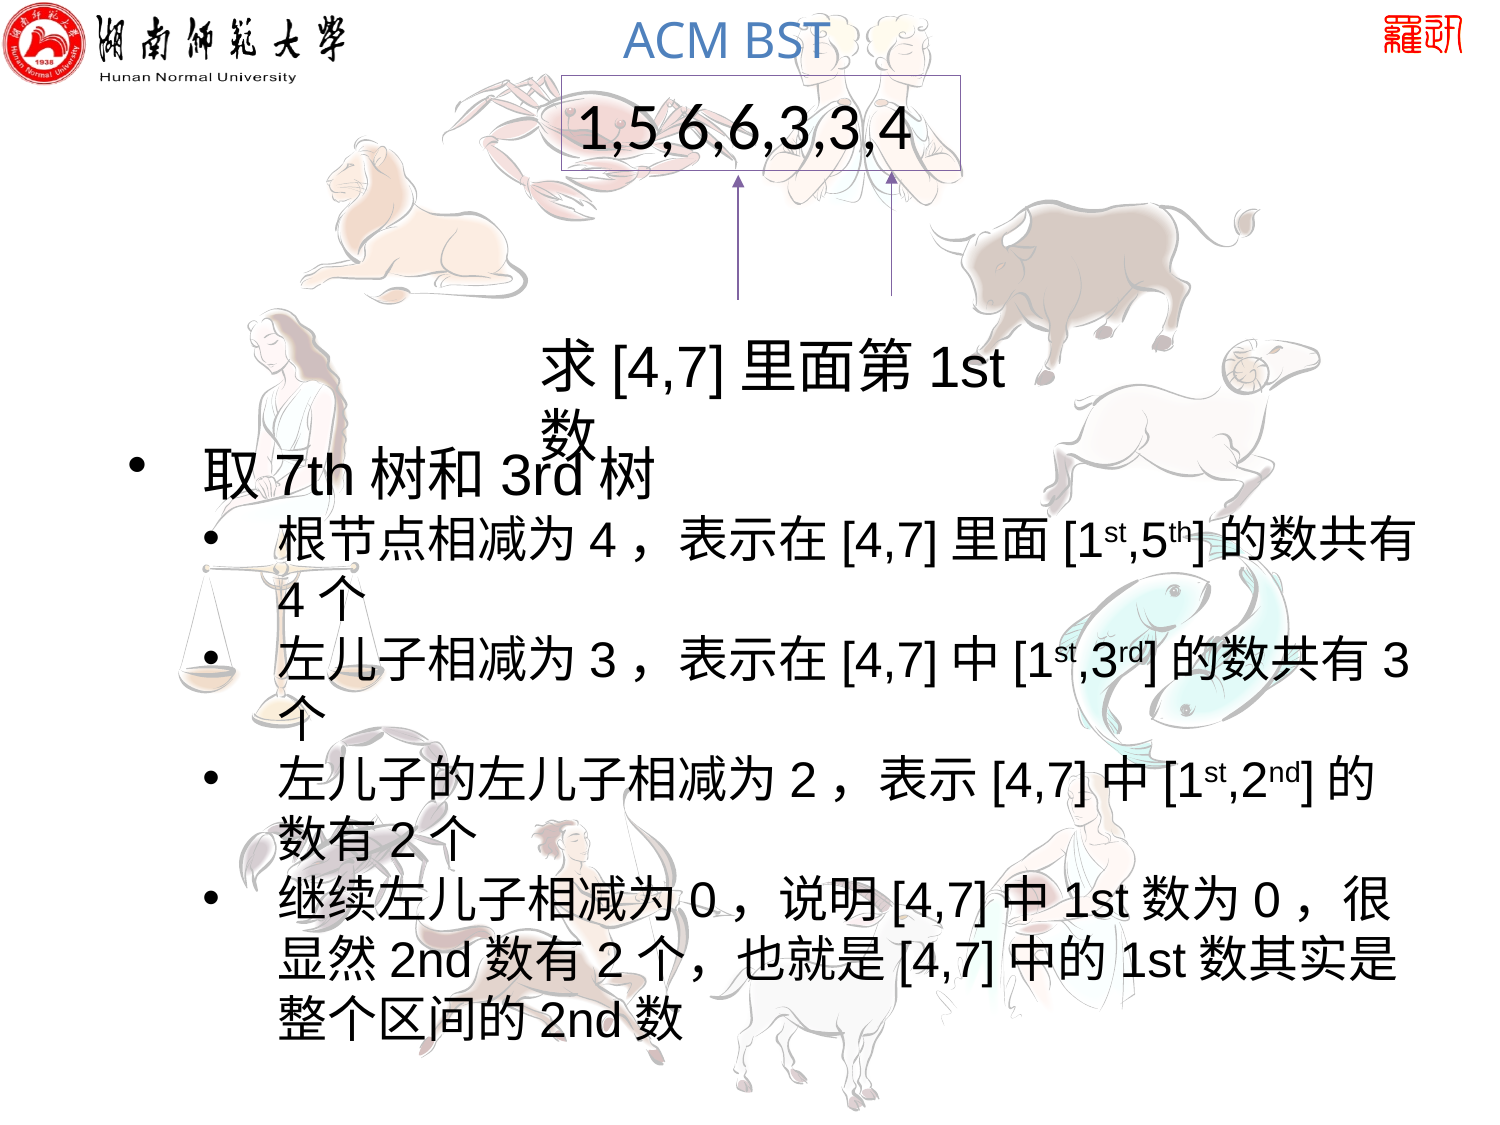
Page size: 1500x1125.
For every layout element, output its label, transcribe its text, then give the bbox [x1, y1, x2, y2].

text_box 取7th树和3rd树 根节点相减为4，表示在[4,7]里面[1st,5th]的数共有4个 左儿子相减为3，表示在[4,7]中[1st,3rd]的数共有3个 左儿子的左儿子相减为2，表示[4,7]中[1st,2nd]的数有2个 继续左儿子相减为0，说明[4,7]中1st数为0，很显然2nd数有2个，也就是[4,7]中的1st数其实是整个区间的2nd数 [112, 429, 1438, 1125]
text_box 1,5,6,6,3,3,4 [561, 75, 961, 171]
picture [0, 0, 348, 86]
text_box 求[4,7]里面第1st数 [524, 321, 1063, 429]
picture [1343, 0, 1500, 69]
